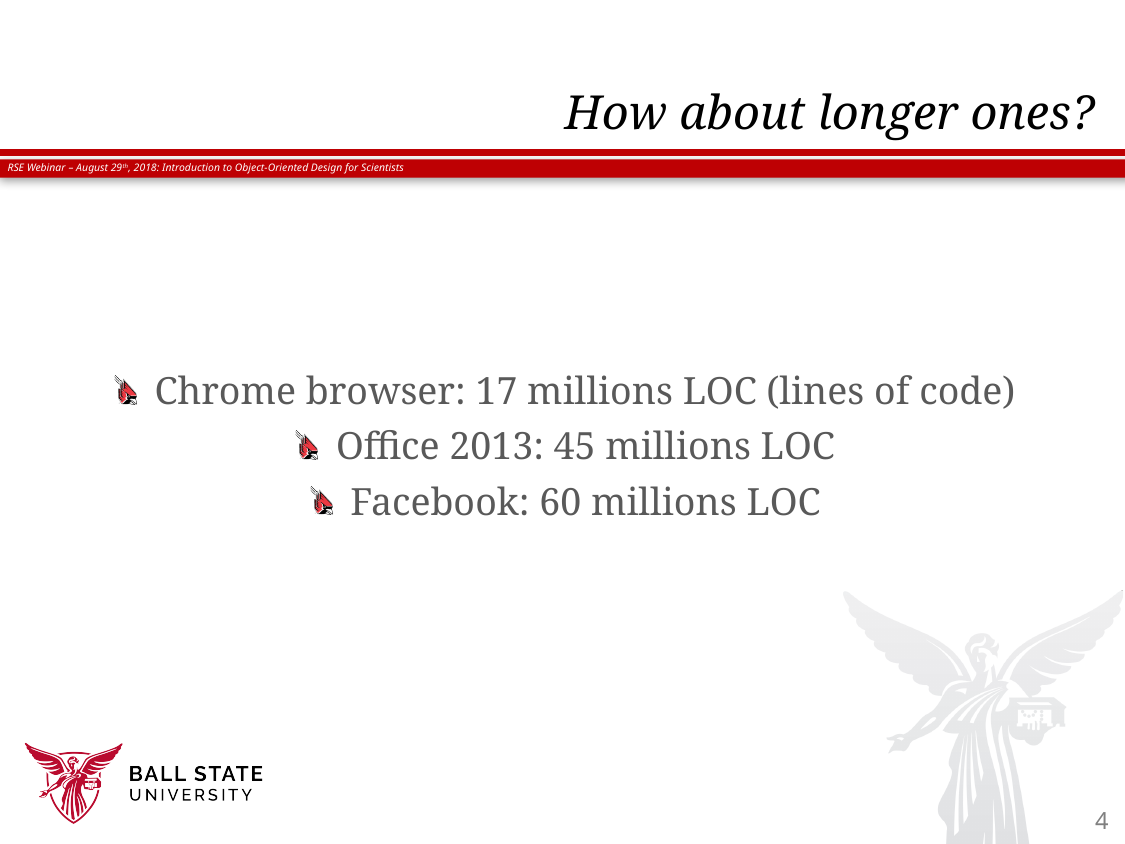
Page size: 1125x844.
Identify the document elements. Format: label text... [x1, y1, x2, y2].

list Chrome browser: 17 millions LOC (lines of code) Office 2013: 45 millions LOC Facebook: 60 millions LOC [22, 204, 1107, 741]
title How about longer ones? [0, 0, 1125, 147]
picture [111, 375, 141, 405]
picture [292, 430, 322, 460]
picture [0, 708, 297, 844]
picture [307, 486, 337, 515]
slide_number 4 [1001, 798, 1124, 844]
